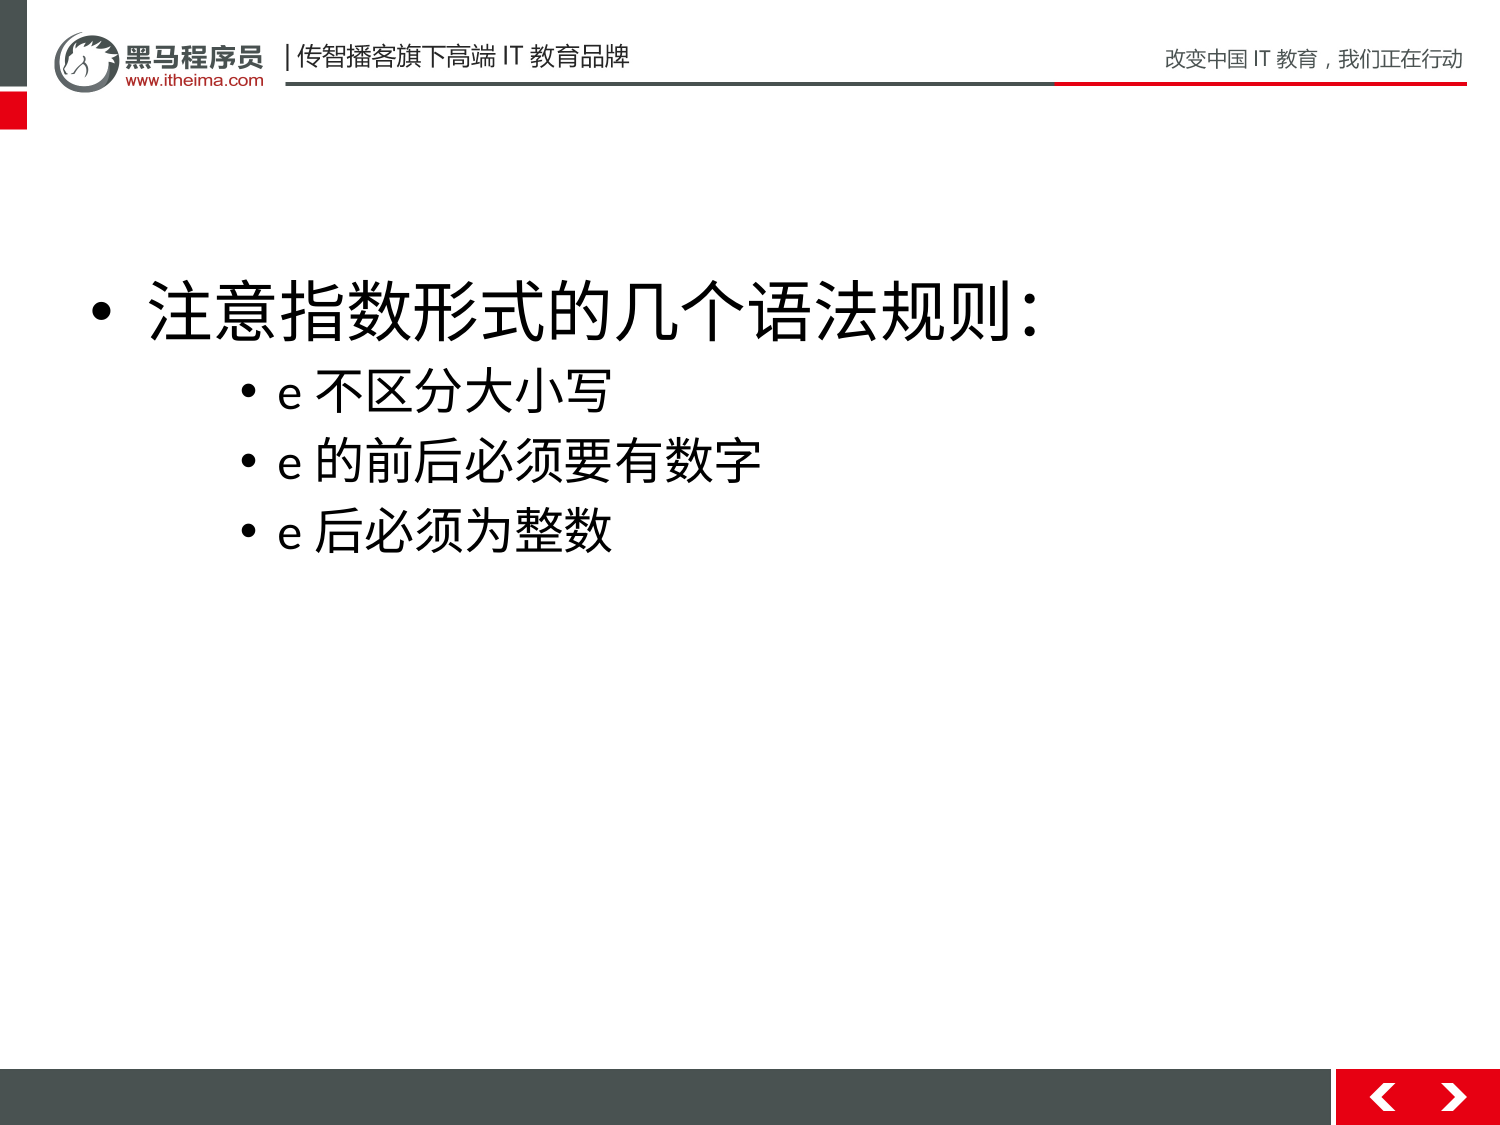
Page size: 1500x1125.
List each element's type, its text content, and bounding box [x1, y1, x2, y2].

picture [0, 0, 1500, 1125]
list 注意指数形式的几个语法规则： e不区分大小写 e的前后必须要有数字 e后必须为整数 [75, 262, 1425, 1005]
